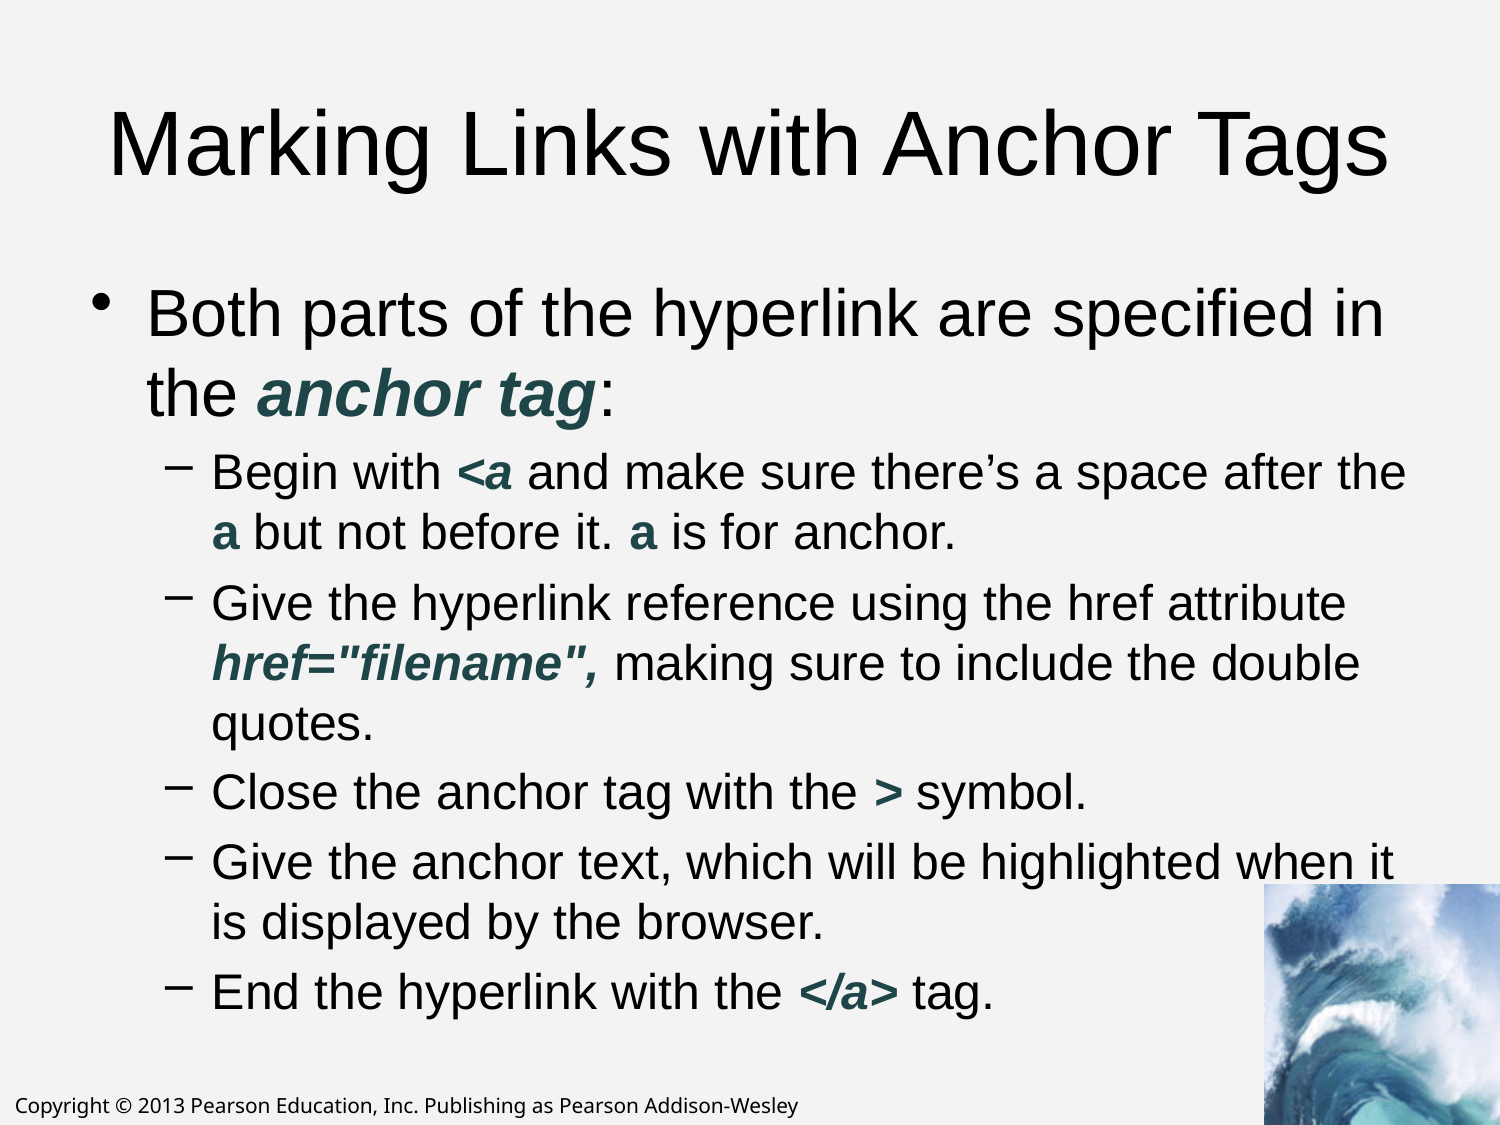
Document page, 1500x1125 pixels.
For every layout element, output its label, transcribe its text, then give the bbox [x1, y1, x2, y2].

picture [1264, 884, 1500, 1125]
list Both parts of the hyperlink are specified in the anchor tag: Begin with <a and make sure there’s a space after the a but not before it. a is for anchor. Give the hyperlink reference using the href attribute href="filename", making sure to include the double quotes. Close the anchor tag with the > symbol. Give the anchor text, which will be highlighted when it is displayed by the browser. End the hyperlink with the </a> tag. [74, 262, 1426, 1006]
title Marking Links with Anchor Tags [74, 44, 1426, 233]
